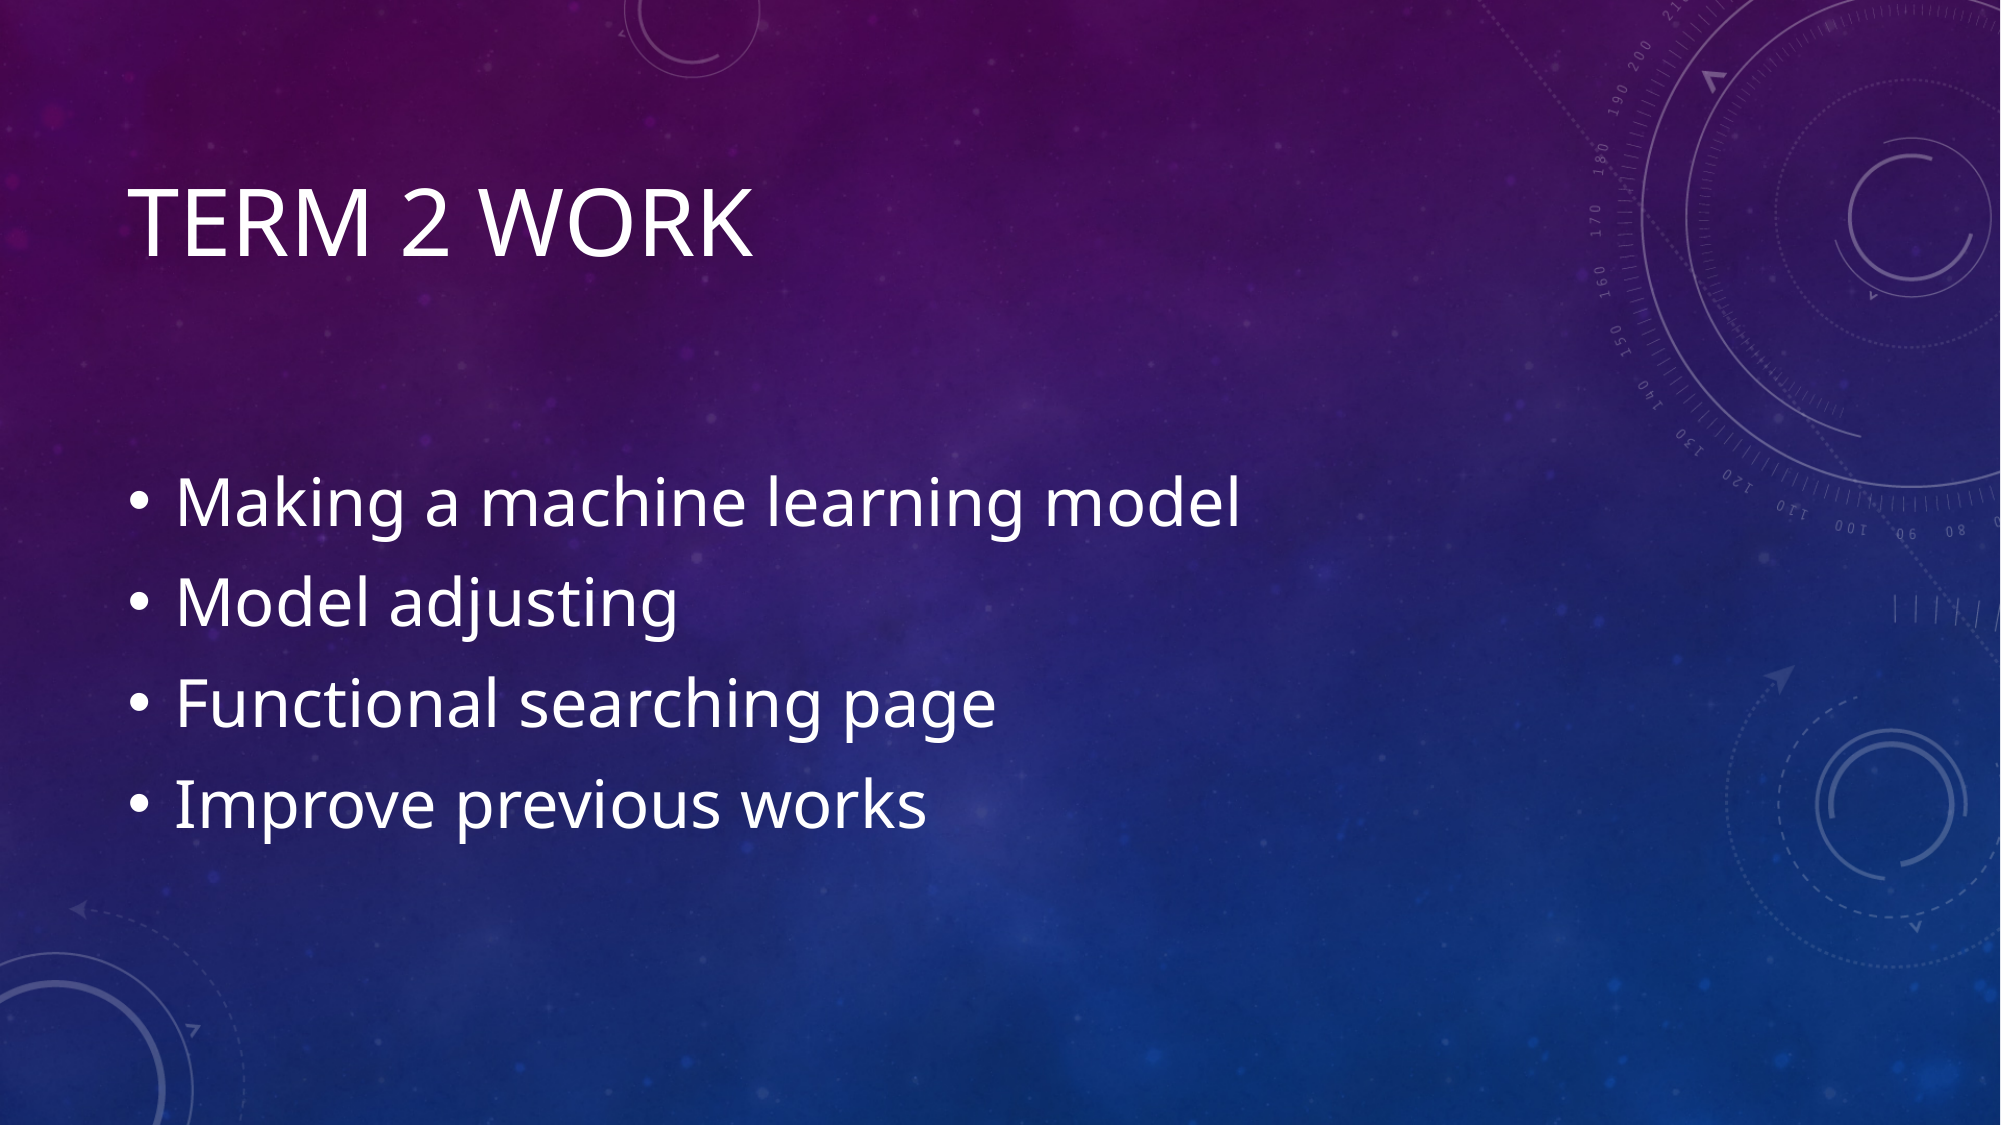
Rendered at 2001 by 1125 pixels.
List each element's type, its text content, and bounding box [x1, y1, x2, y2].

list Making a machine learning model Model adjusting Functional searching page Improve previous works [112, 351, 1775, 950]
title Term 2 work [112, 99, 1775, 339]
picture [0, 0, 2001, 1125]
